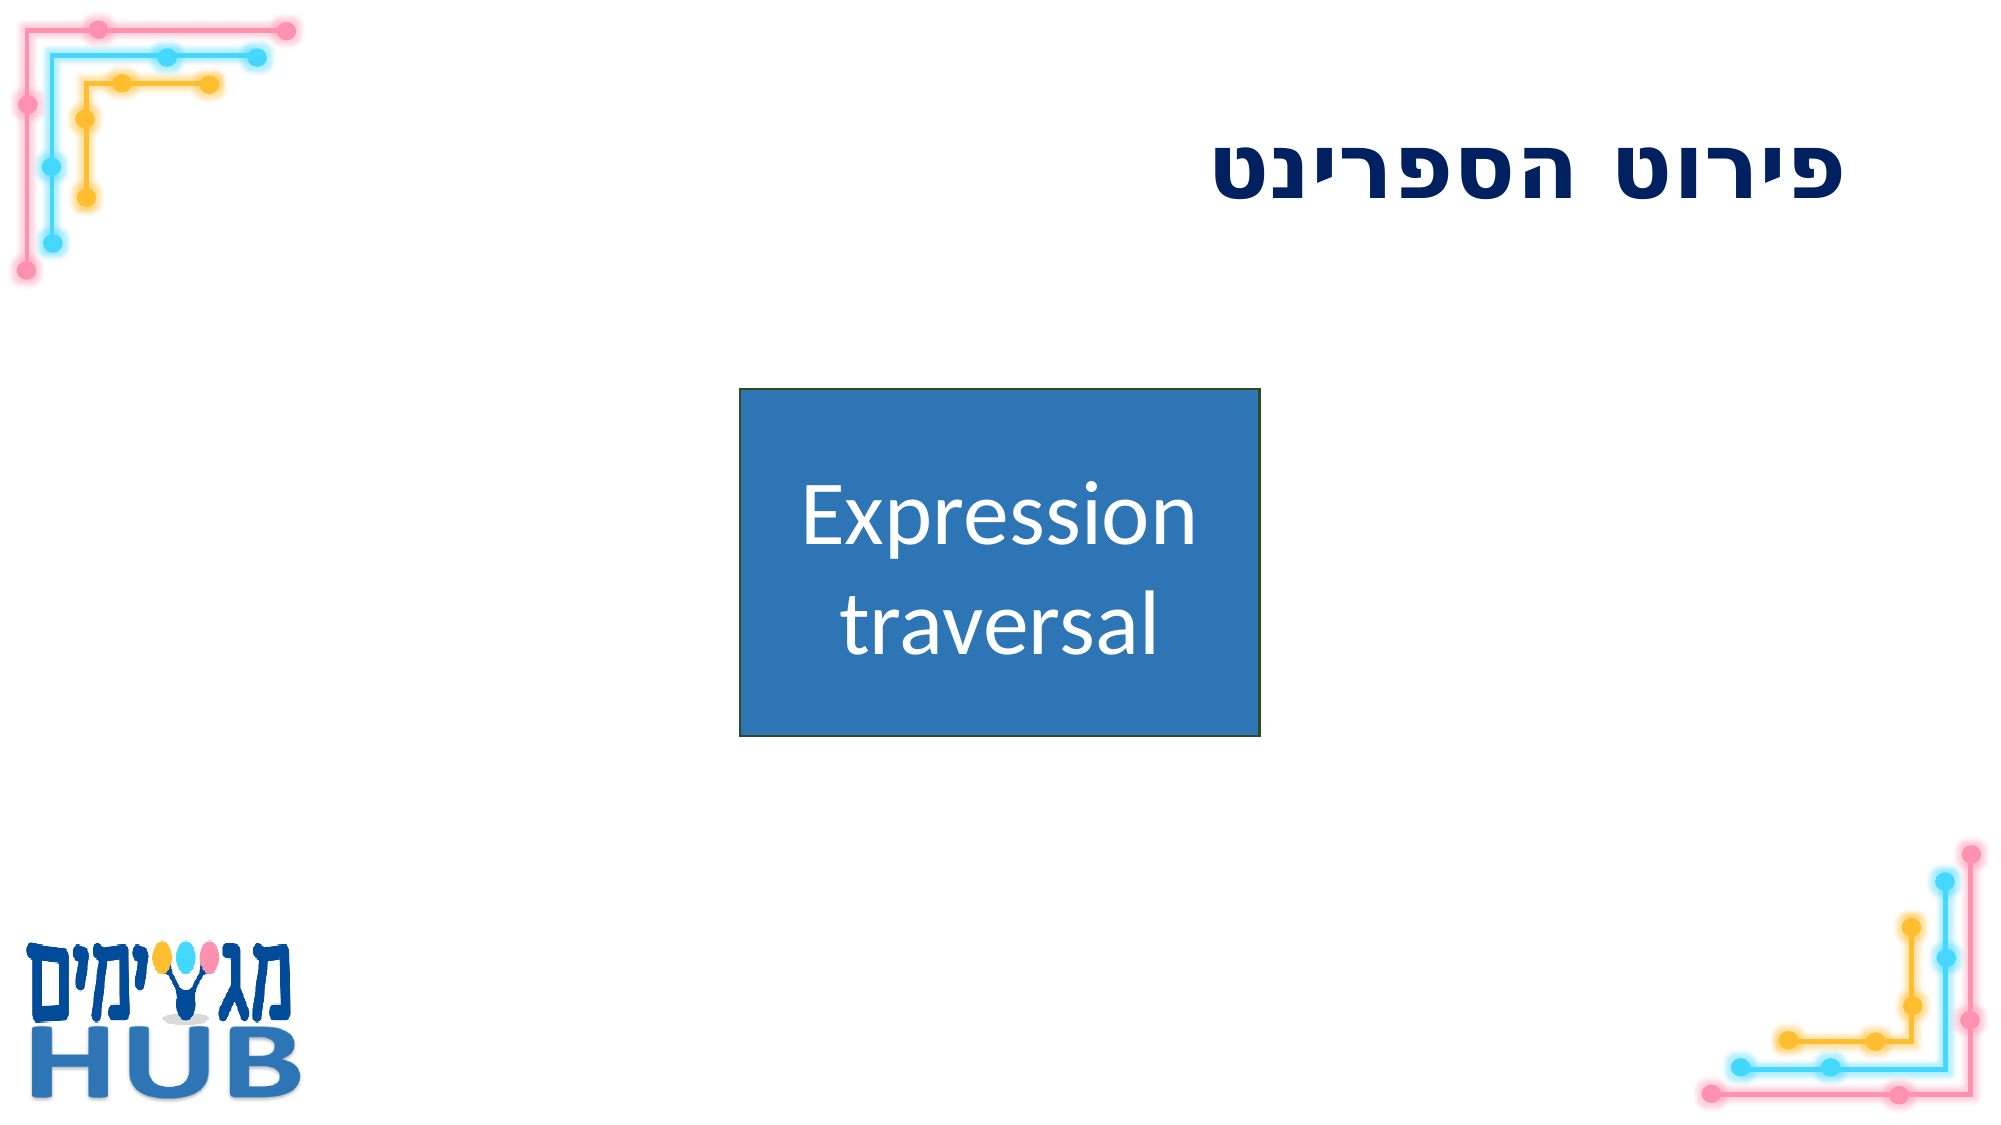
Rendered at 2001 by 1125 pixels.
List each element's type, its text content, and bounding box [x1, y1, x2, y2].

title פירוט הספרינט [137, 59, 1863, 278]
picture [16, 934, 315, 1107]
text_box Expression traversal [739, 388, 1261, 737]
